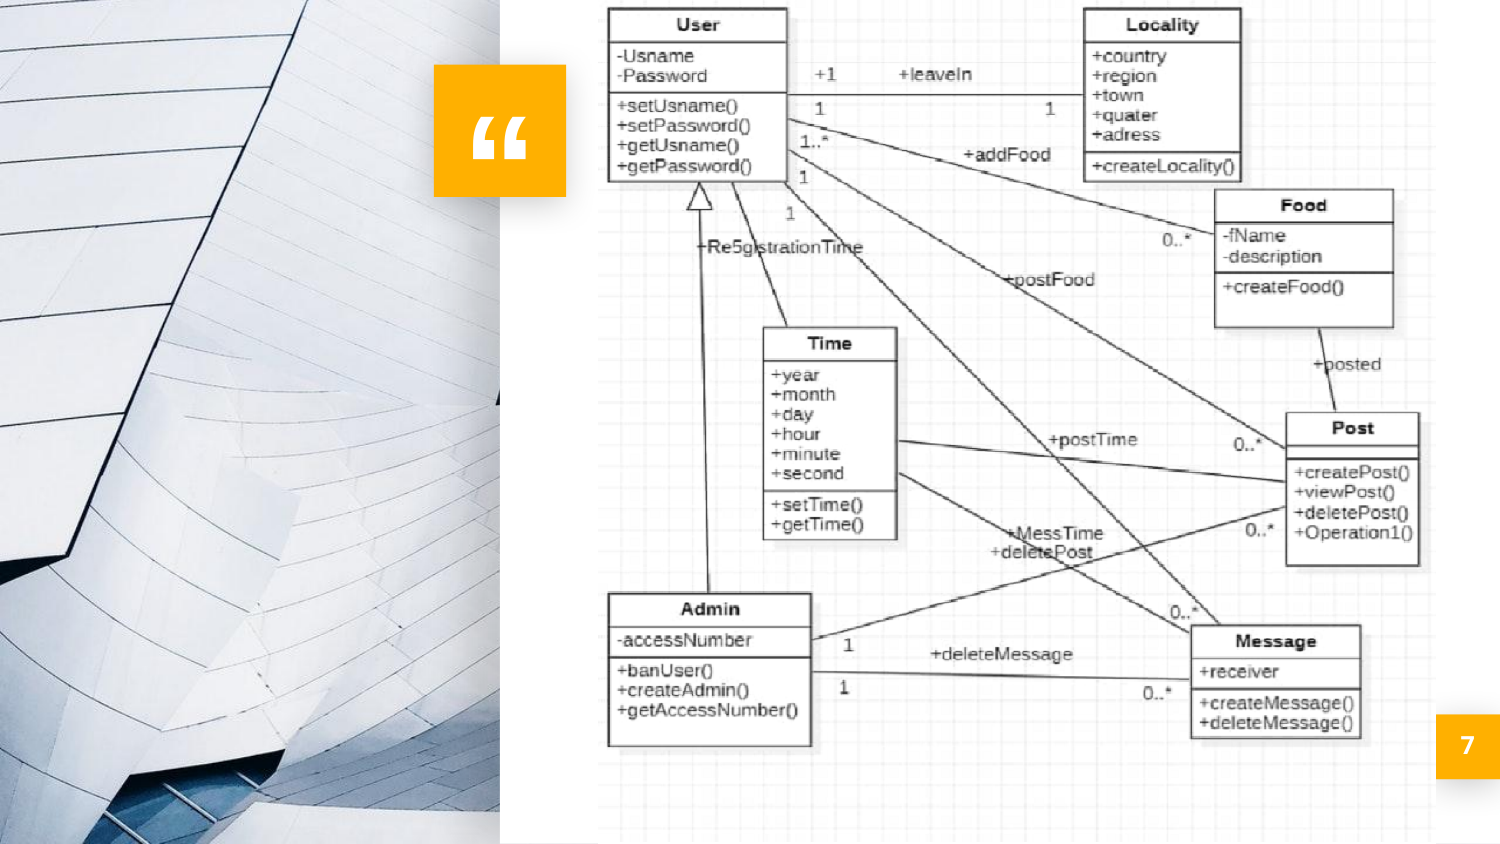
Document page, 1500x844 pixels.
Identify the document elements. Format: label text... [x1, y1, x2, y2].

picture [598, 0, 1436, 844]
slide_number ‹#› [1440, 714, 1500, 780]
picture [0, 0, 499, 844]
